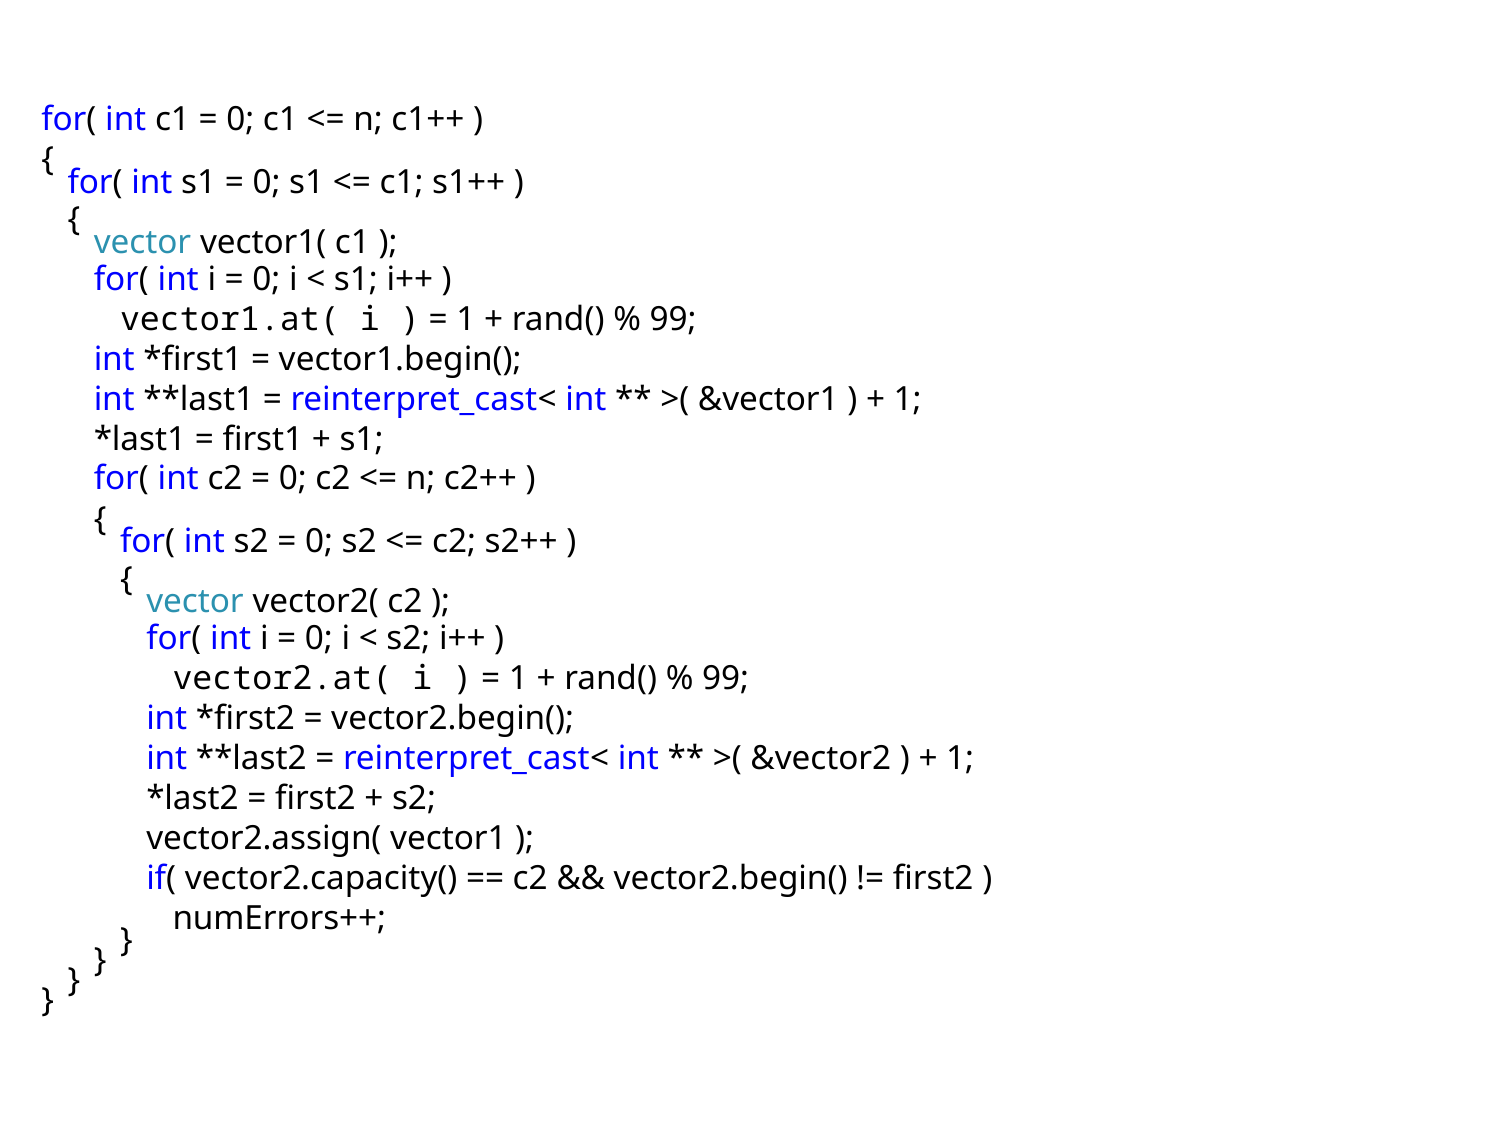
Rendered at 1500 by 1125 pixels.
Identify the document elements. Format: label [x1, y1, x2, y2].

list [41, 90, 1459, 1035]
